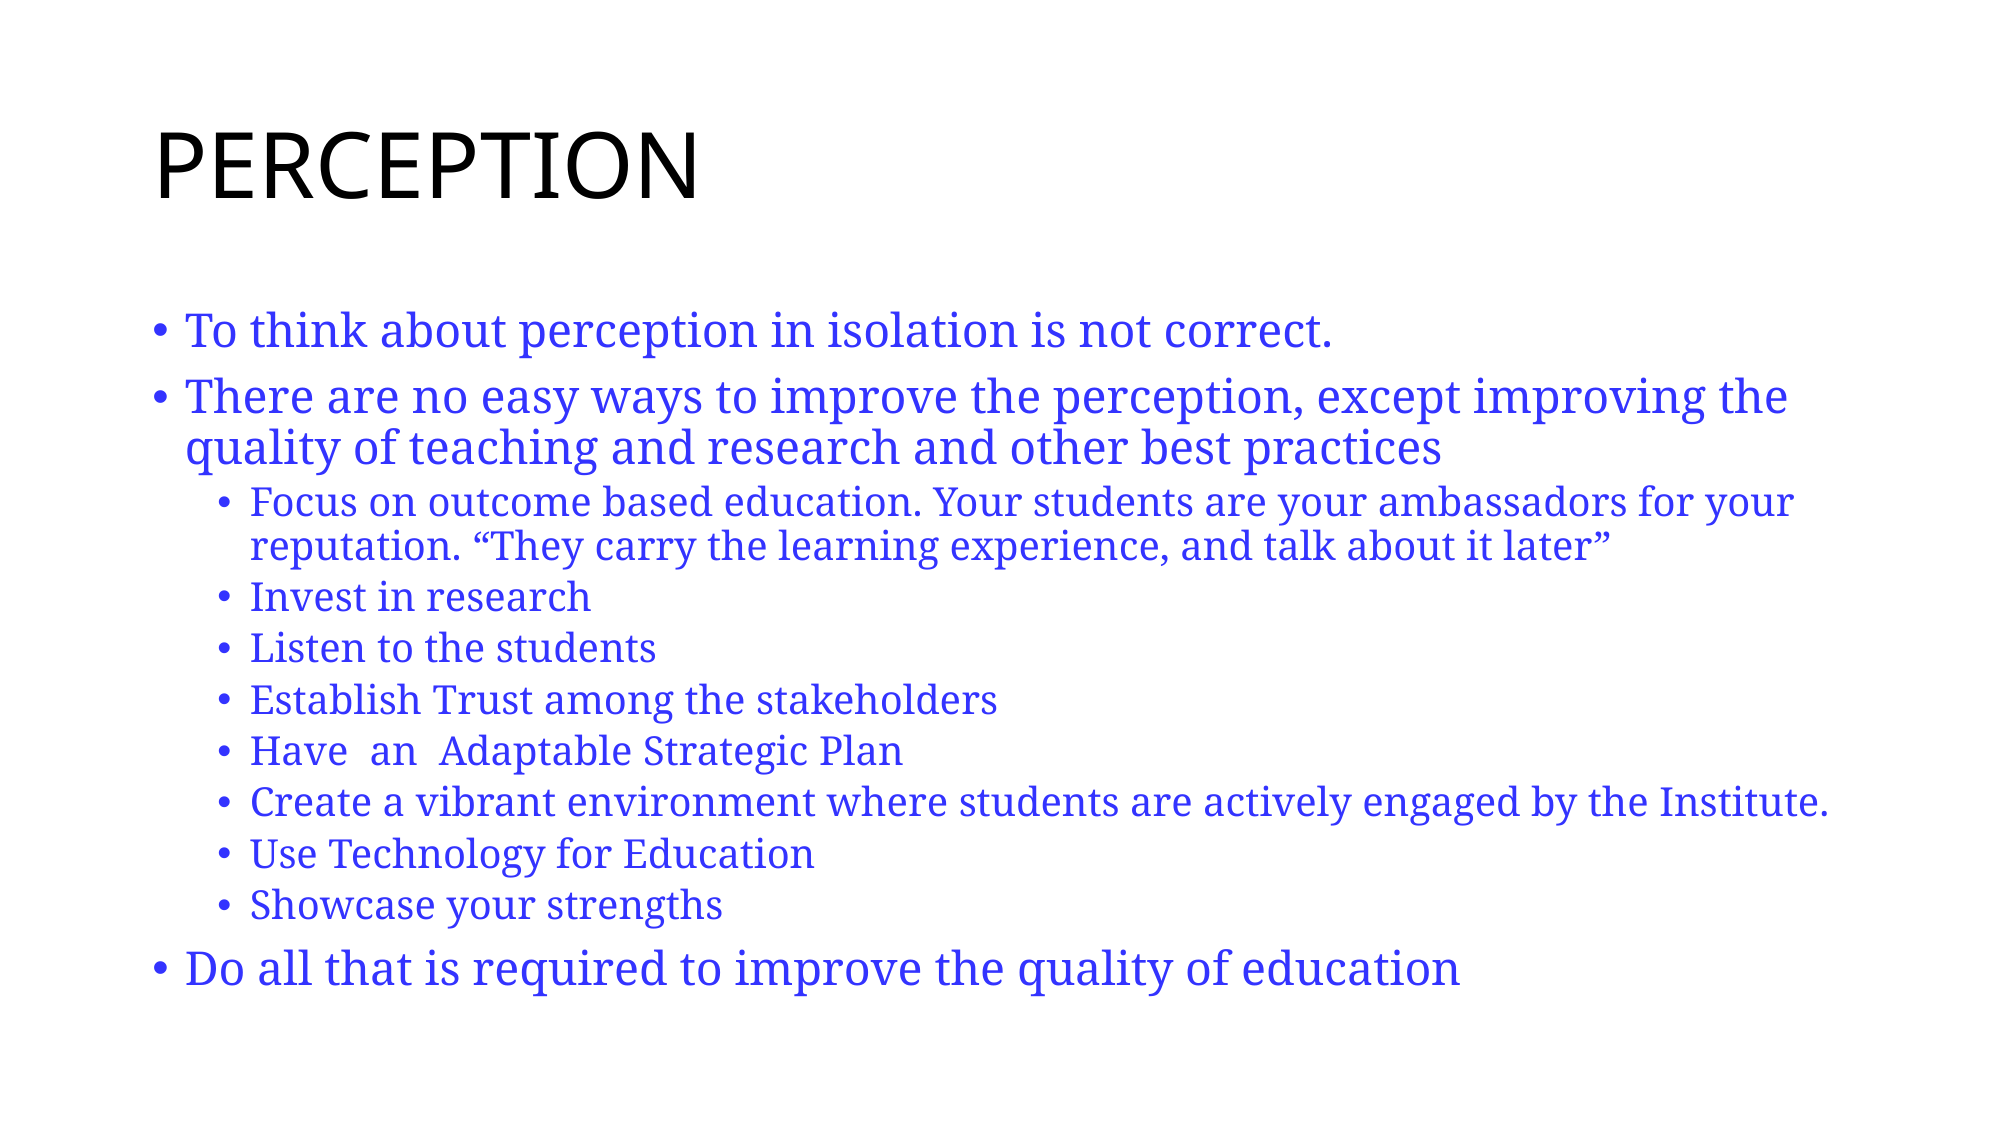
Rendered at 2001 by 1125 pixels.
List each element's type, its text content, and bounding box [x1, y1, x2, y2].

title PERCEPTION [137, 59, 1863, 278]
list To think about perception in isolation is not correct. There are no easy ways to improve the perception, except improving the quality of teaching and research and other best practices Focus on outcome based education. Your students are your ambassadors for your reputation. “They carry the learning experience, and talk about it later” Invest in research Listen to the students Establish Trust among the stakeholders Have an Adaptable Strategic Plan Create a vibrant environment where students are actively engaged by the Institute. Use Technology for Education Showcase your strengths Do all that is required to improve the quality of education [137, 299, 1863, 1014]
